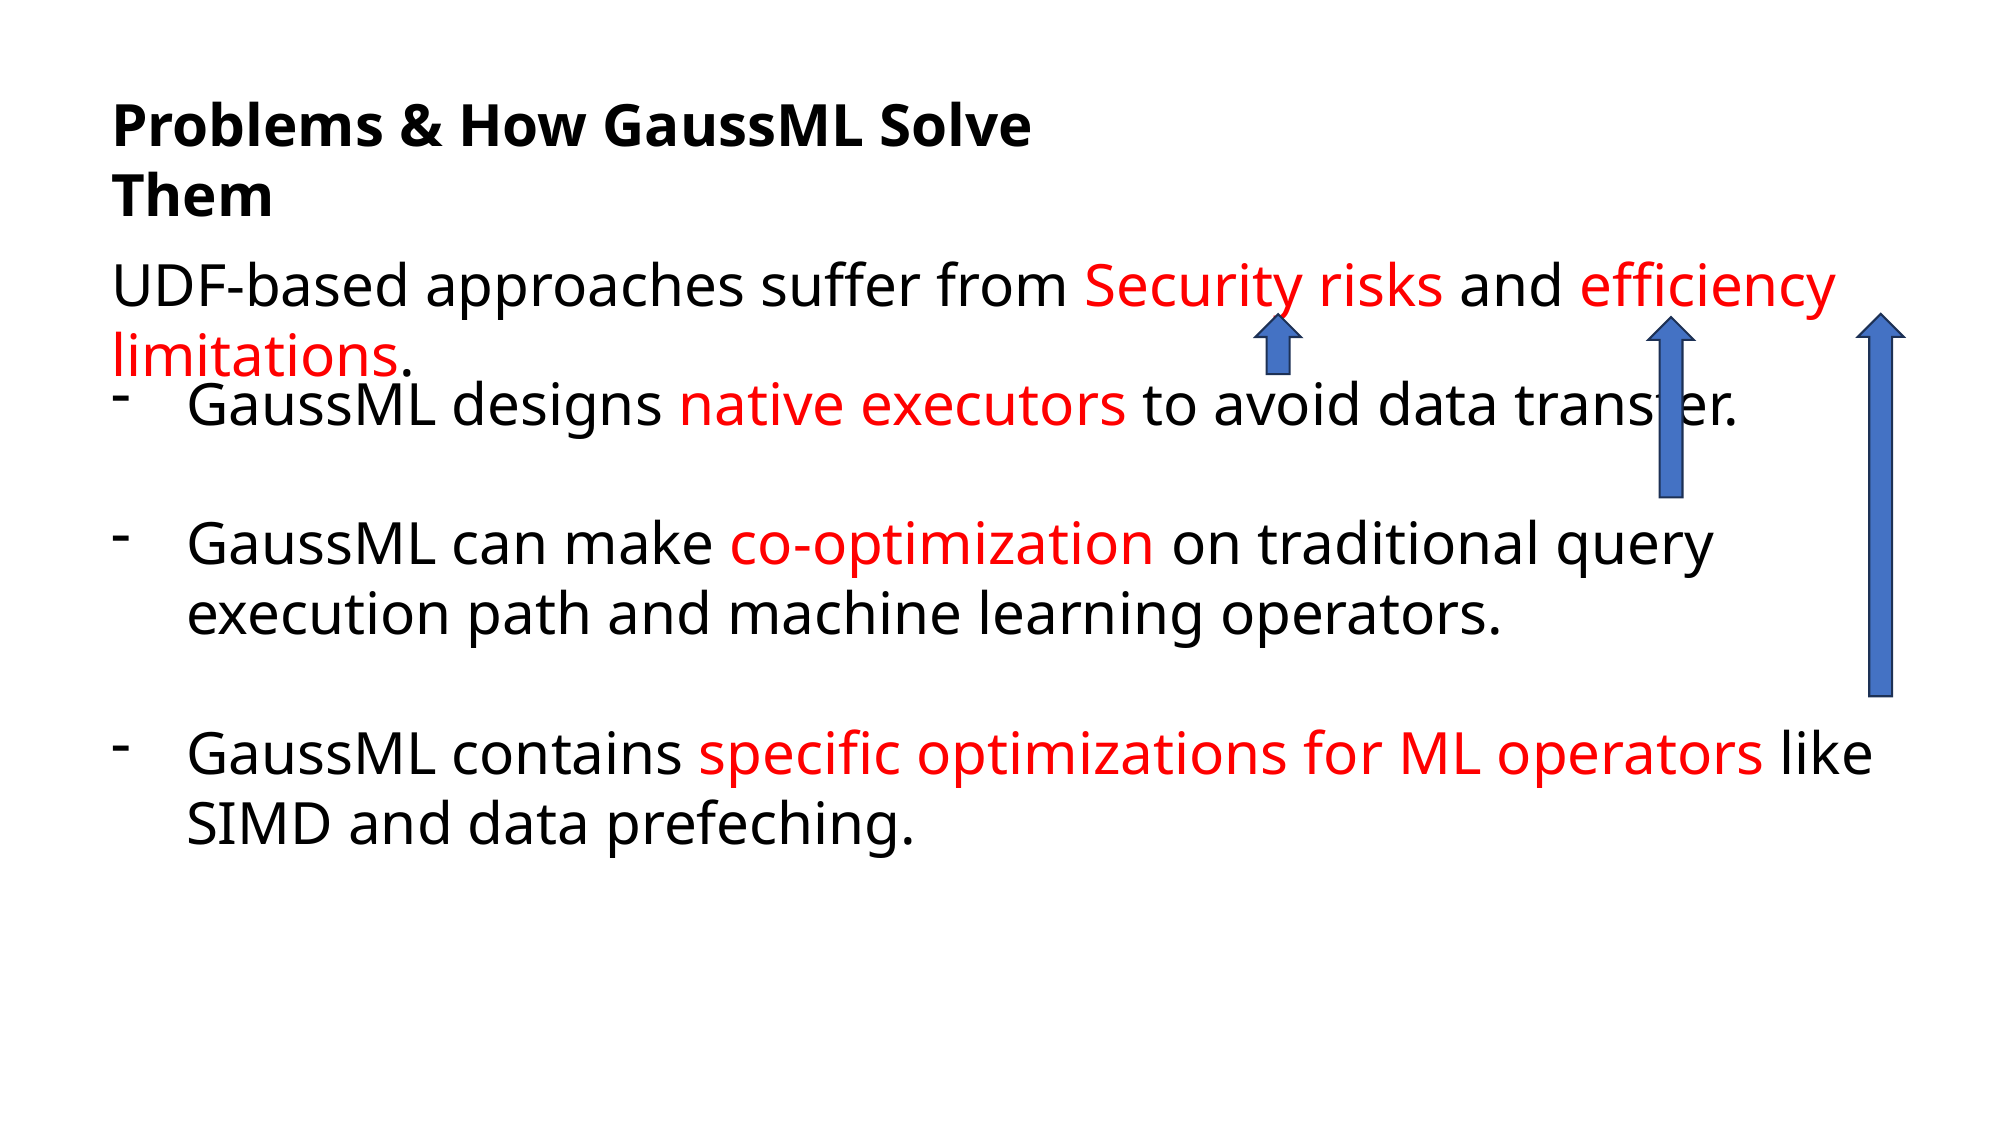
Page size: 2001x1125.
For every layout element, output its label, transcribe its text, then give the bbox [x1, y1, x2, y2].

text_box UDF-based approaches suffer from Security risks and efficiency limitations. [96, 241, 2000, 396]
text_box GaussML designs native executors to avoid data transfer. GaussML can make co-optimization on traditional query execution path and machine learning operators. GaussML contains specific optimizations for ML operators like SIMD and data prefeching. [96, 359, 1942, 864]
text_box [1855, 312, 1907, 698]
text_box Problems & How GaussML Solve Them [96, 80, 1169, 236]
text_box [1645, 315, 1697, 499]
text_box [1252, 312, 1304, 376]
